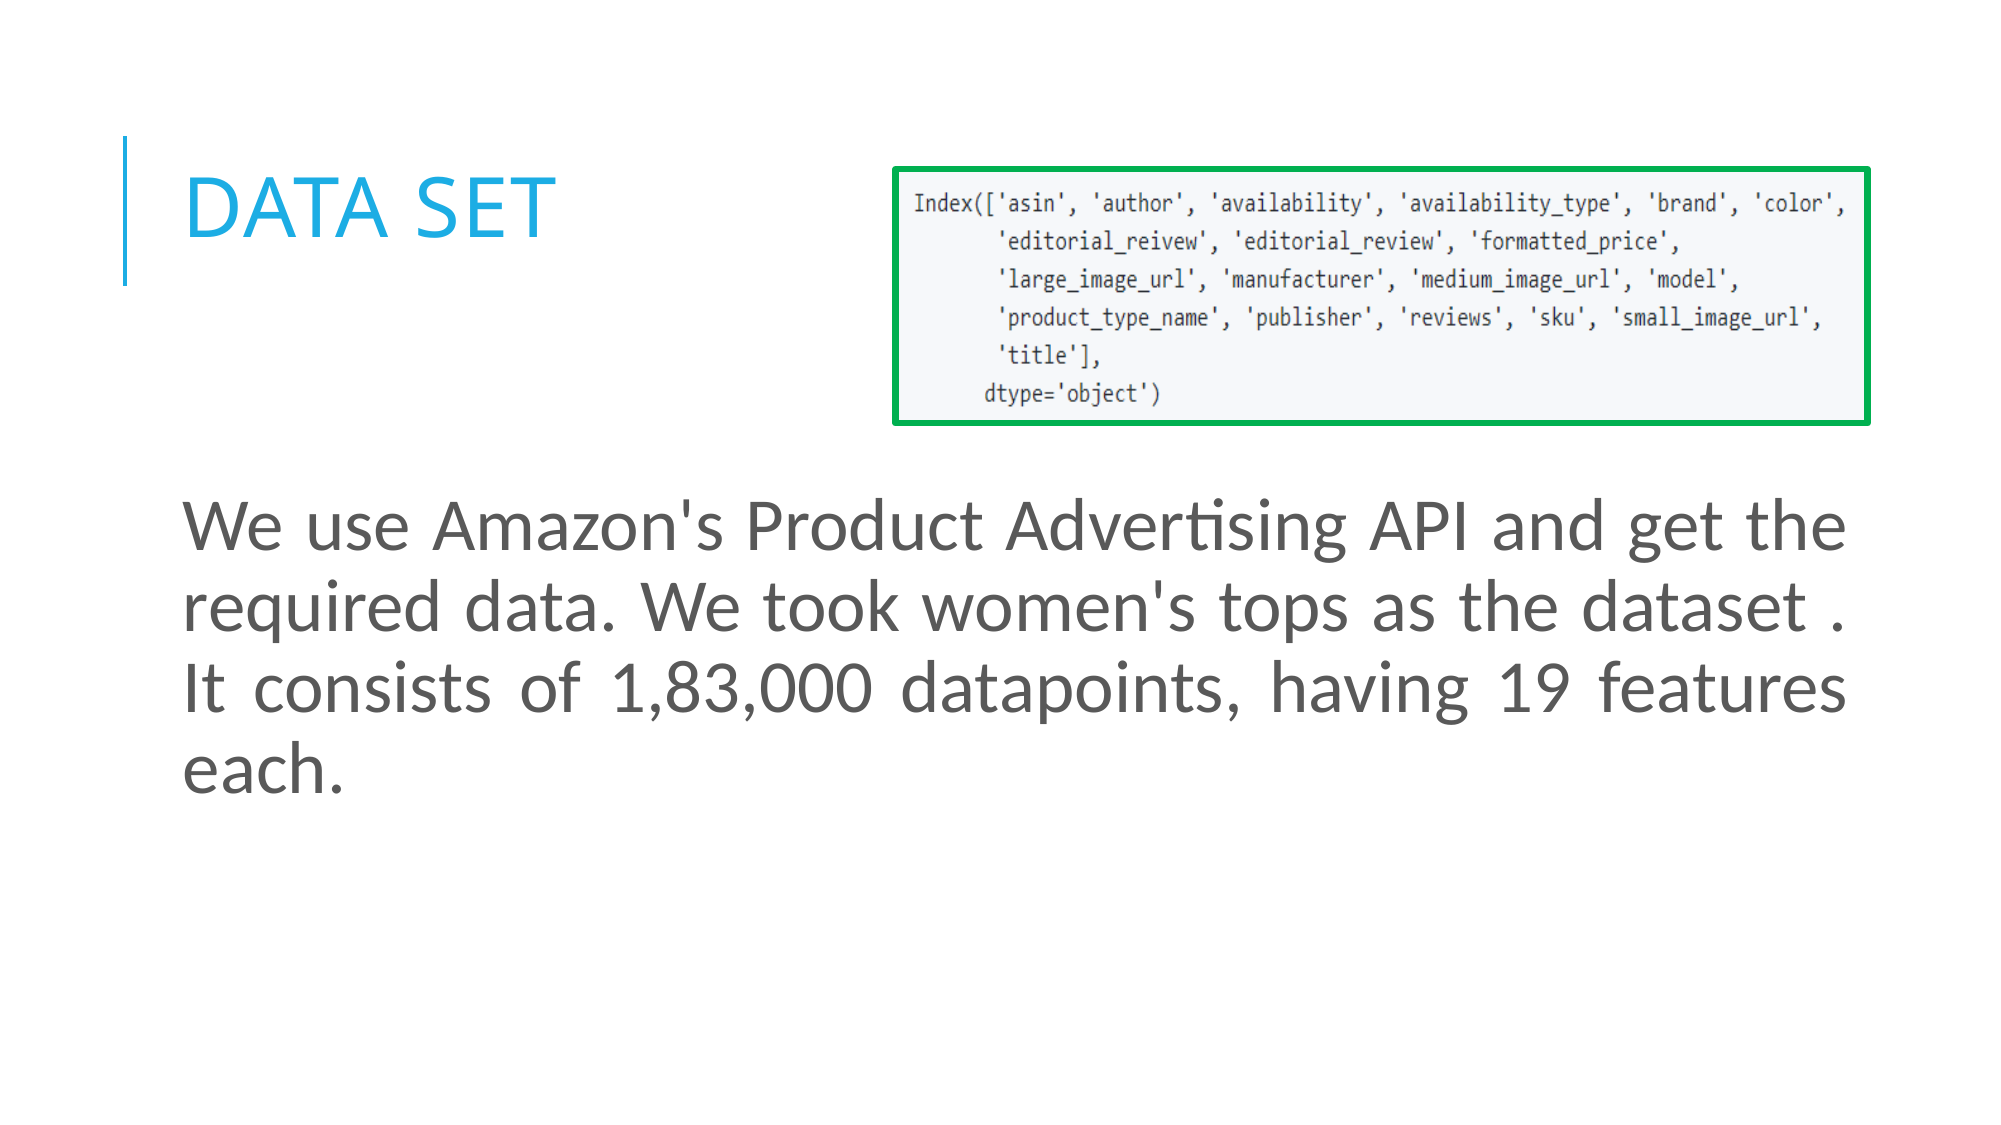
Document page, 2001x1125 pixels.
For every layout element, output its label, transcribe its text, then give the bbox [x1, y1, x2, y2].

title Data set [168, 70, 888, 356]
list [898, 171, 1865, 421]
list We use Amazon's Product Advertising API and get the required data. We took women's tops as the dataset . It consists of 1,83,000 datapoints, having 19 features each. [168, 478, 1865, 1096]
